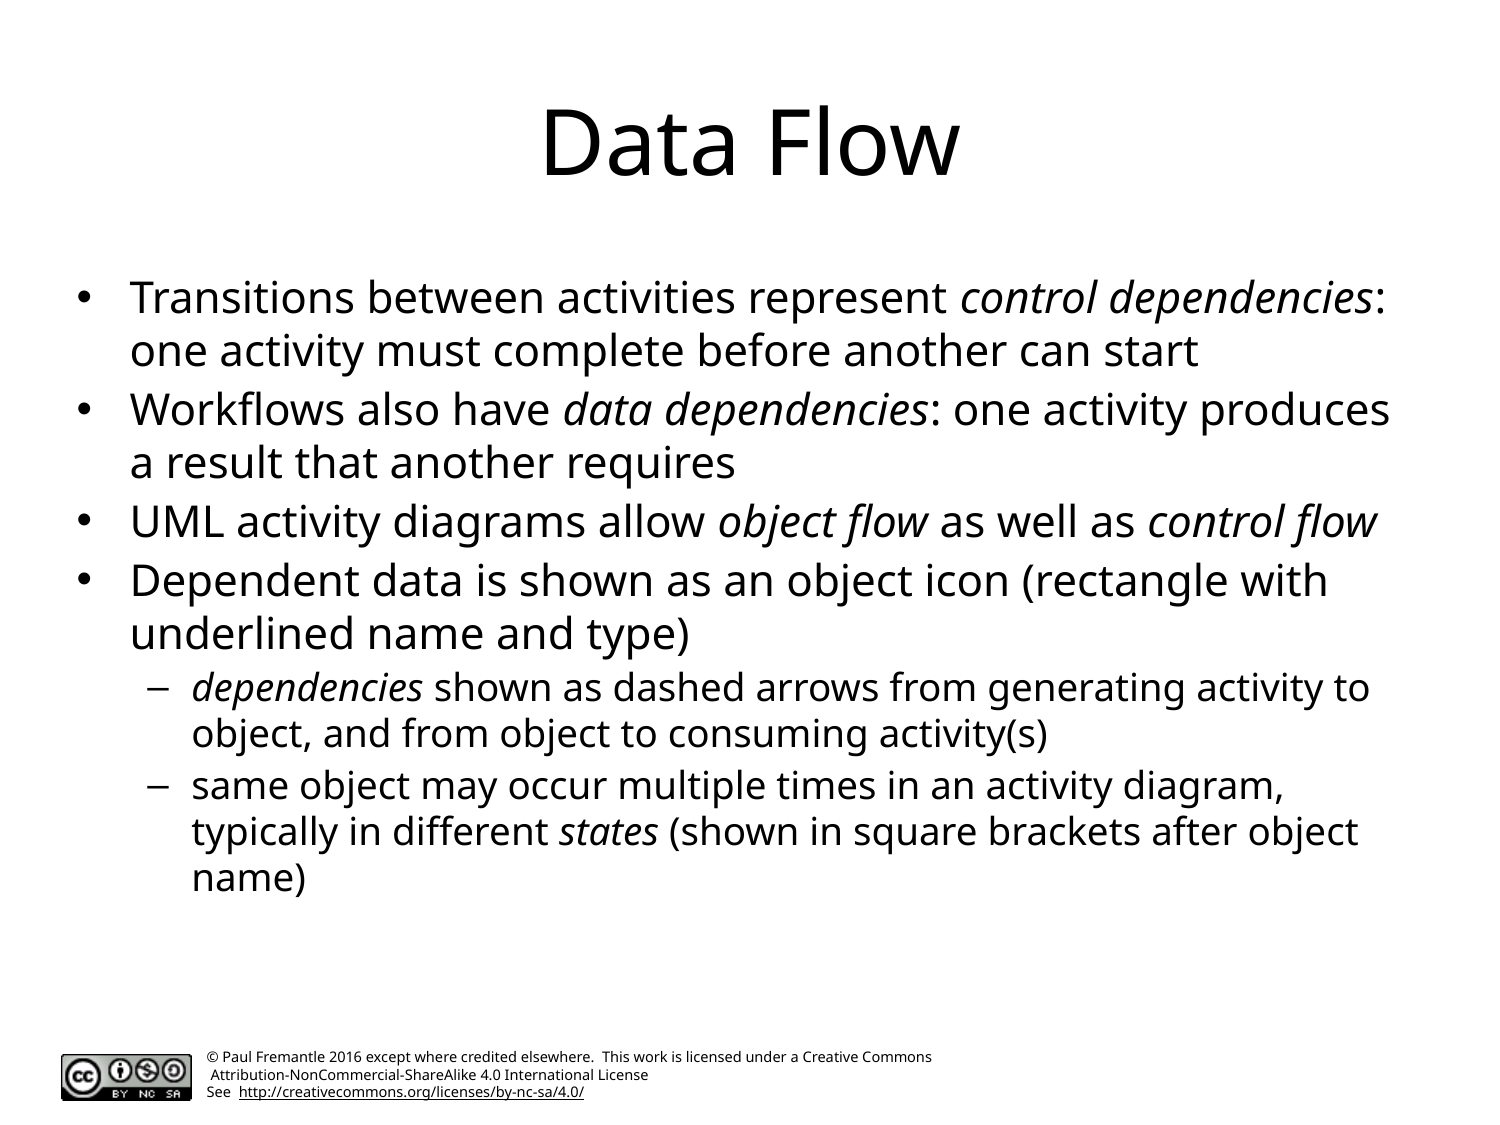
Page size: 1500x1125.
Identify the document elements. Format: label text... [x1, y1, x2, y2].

list Transitions between activities represent control dependencies: one activity must complete before another can start Workflows also have data dependencies: one activity produces a result that another requires UML activity diagrams allow object flow as well as control flow Dependent data is shown as an object icon (rectangle with underlined name and type) dependencies shown as dashed arrows from generating activity to object, and from object to consuming activity(s) same object may occur multiple times in an activity diagram, typically in different states (shown in square brackets after object name) [61, 262, 1412, 1005]
title Data Flow [75, 45, 1425, 233]
picture [61, 1054, 192, 1101]
